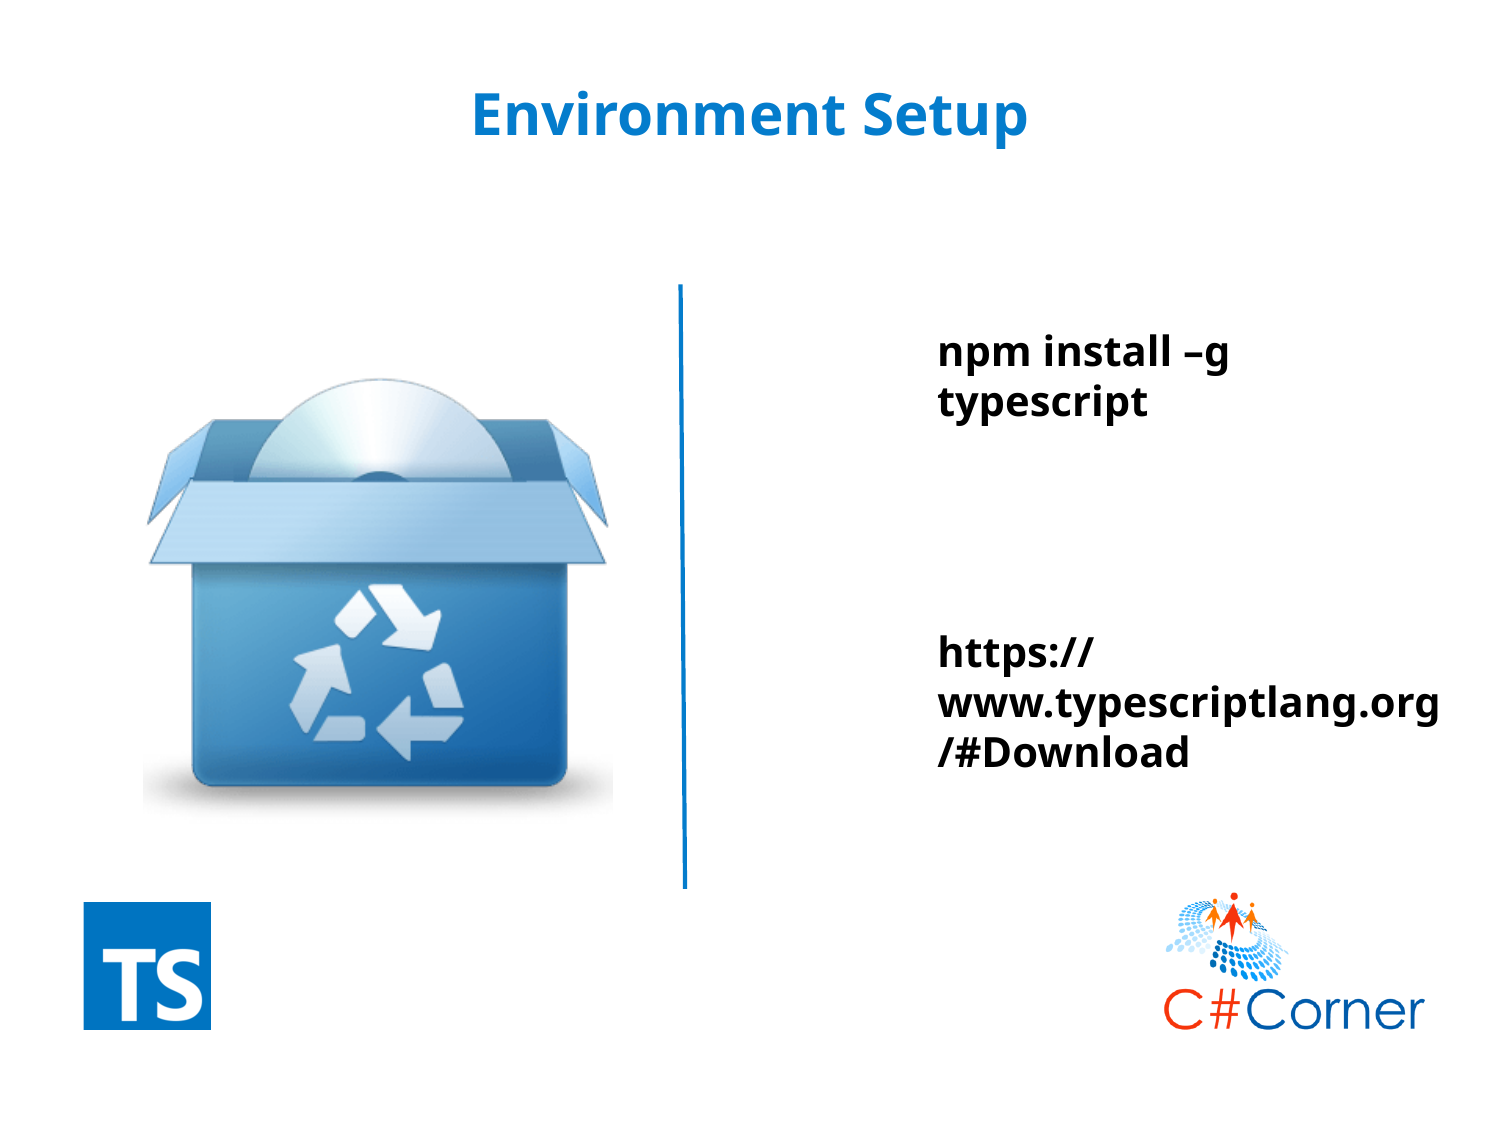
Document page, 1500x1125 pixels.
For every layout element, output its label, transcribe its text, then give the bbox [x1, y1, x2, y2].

text_box npm install –g typescript [922, 317, 1474, 433]
picture [83, 902, 211, 1030]
picture [143, 354, 613, 824]
picture [1164, 831, 1425, 1093]
text_box https://www.typescriptlang.org/#Download [922, 618, 1471, 783]
title Environment Setup [74, 49, 1426, 176]
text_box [617, 584, 986, 589]
